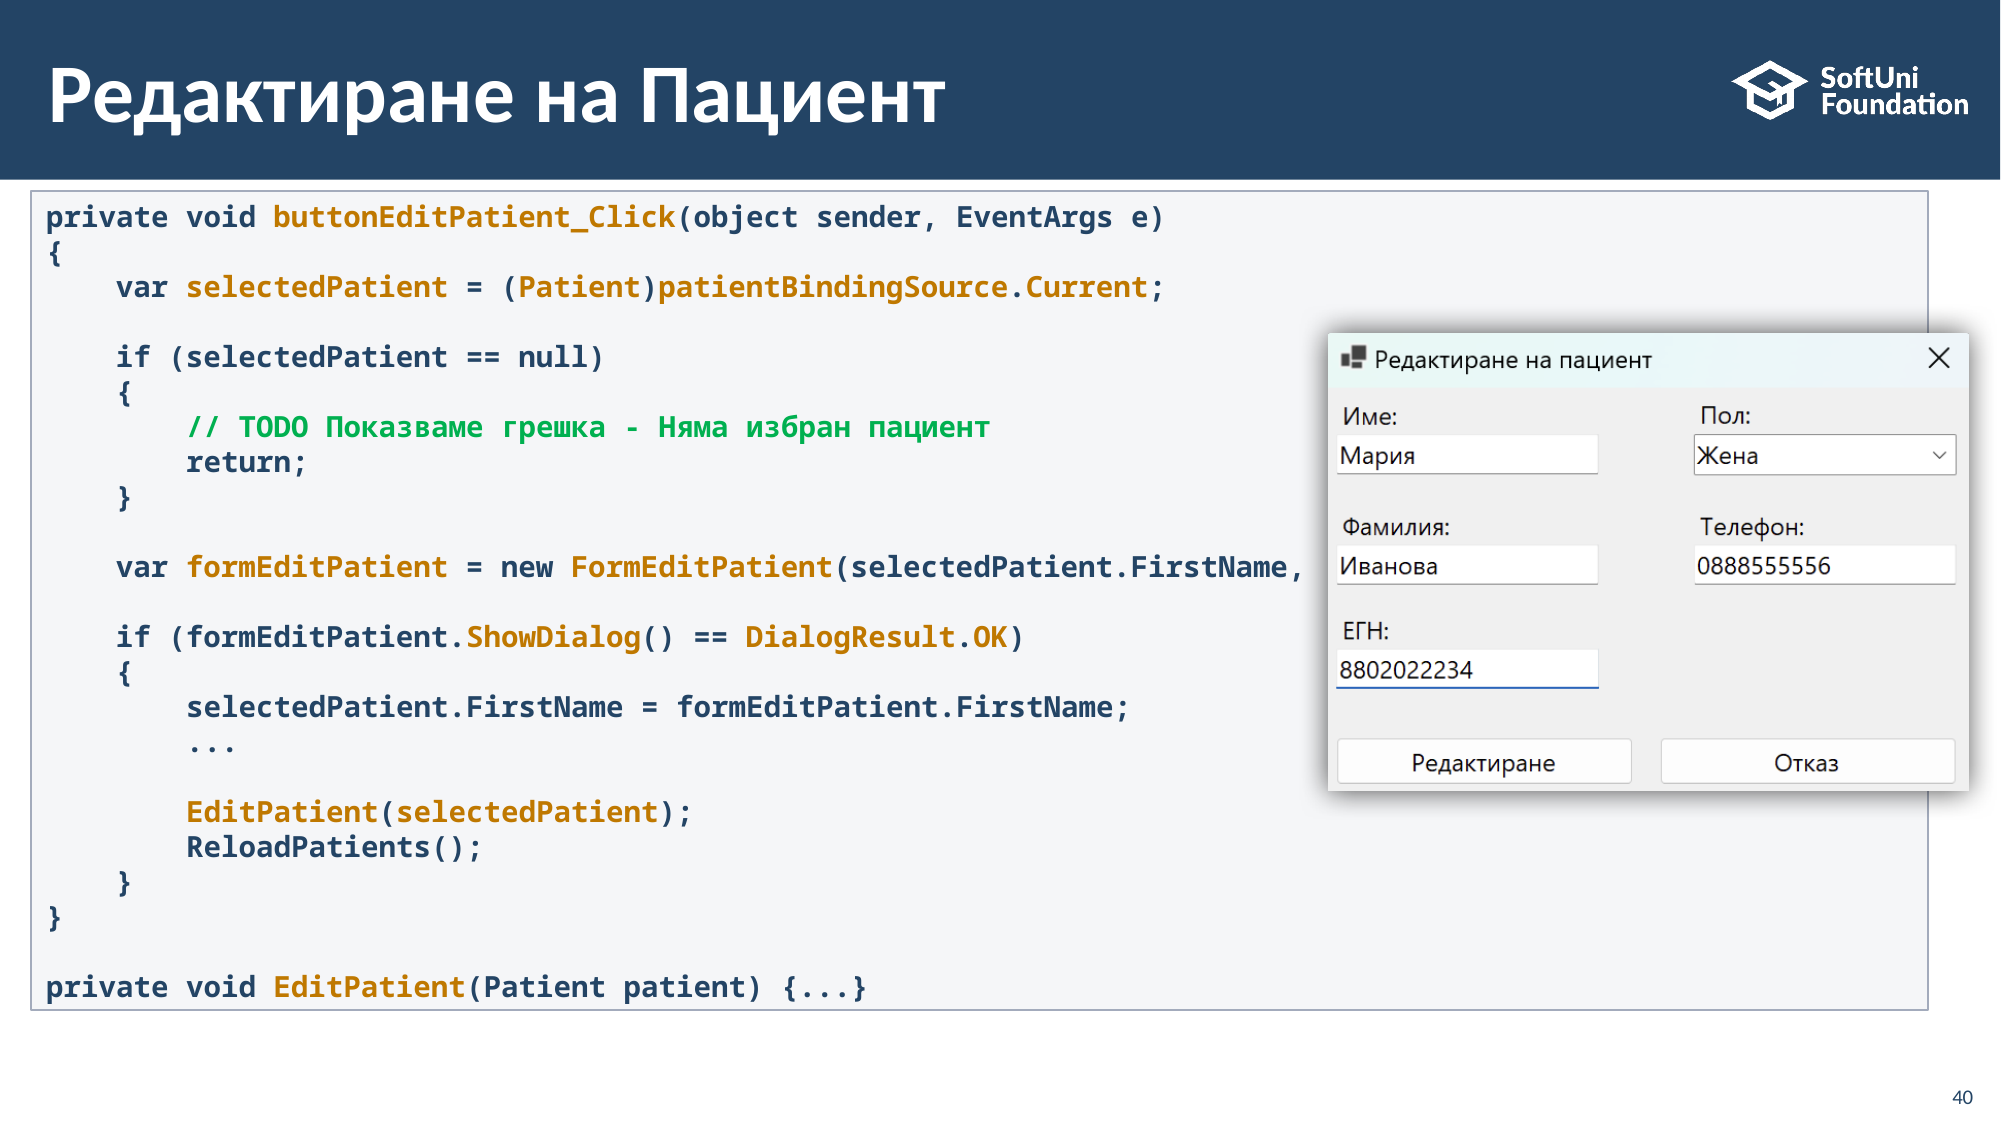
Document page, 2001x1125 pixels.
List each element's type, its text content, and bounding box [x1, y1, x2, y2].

picture [1731, 60, 1968, 120]
picture [1327, 333, 1970, 792]
title Редактиране на Пациент [31, 16, 1716, 162]
slide_number 40 [1927, 1067, 1989, 1117]
text_box private void buttonEditPatient_Click(object sender, EventArgs e) { var selectedPatient = (Patient)patientBindingSource.Current; if (selectedPatient == null) { // TODO Показваме грешка - Няма избран пациент return; } var formEditPatient = new FormEditPatient(selectedPatient.FirstName, ...); if (formEditPatient.ShowDialog() == DialogResult.OK) { selectedPatient.FirstName = formEditPatient.FirstName; ... EditPatient(selectedPatient); ReloadPatients(); } } private void EditPatient(Patient patient) {...} [31, 191, 1928, 1011]
